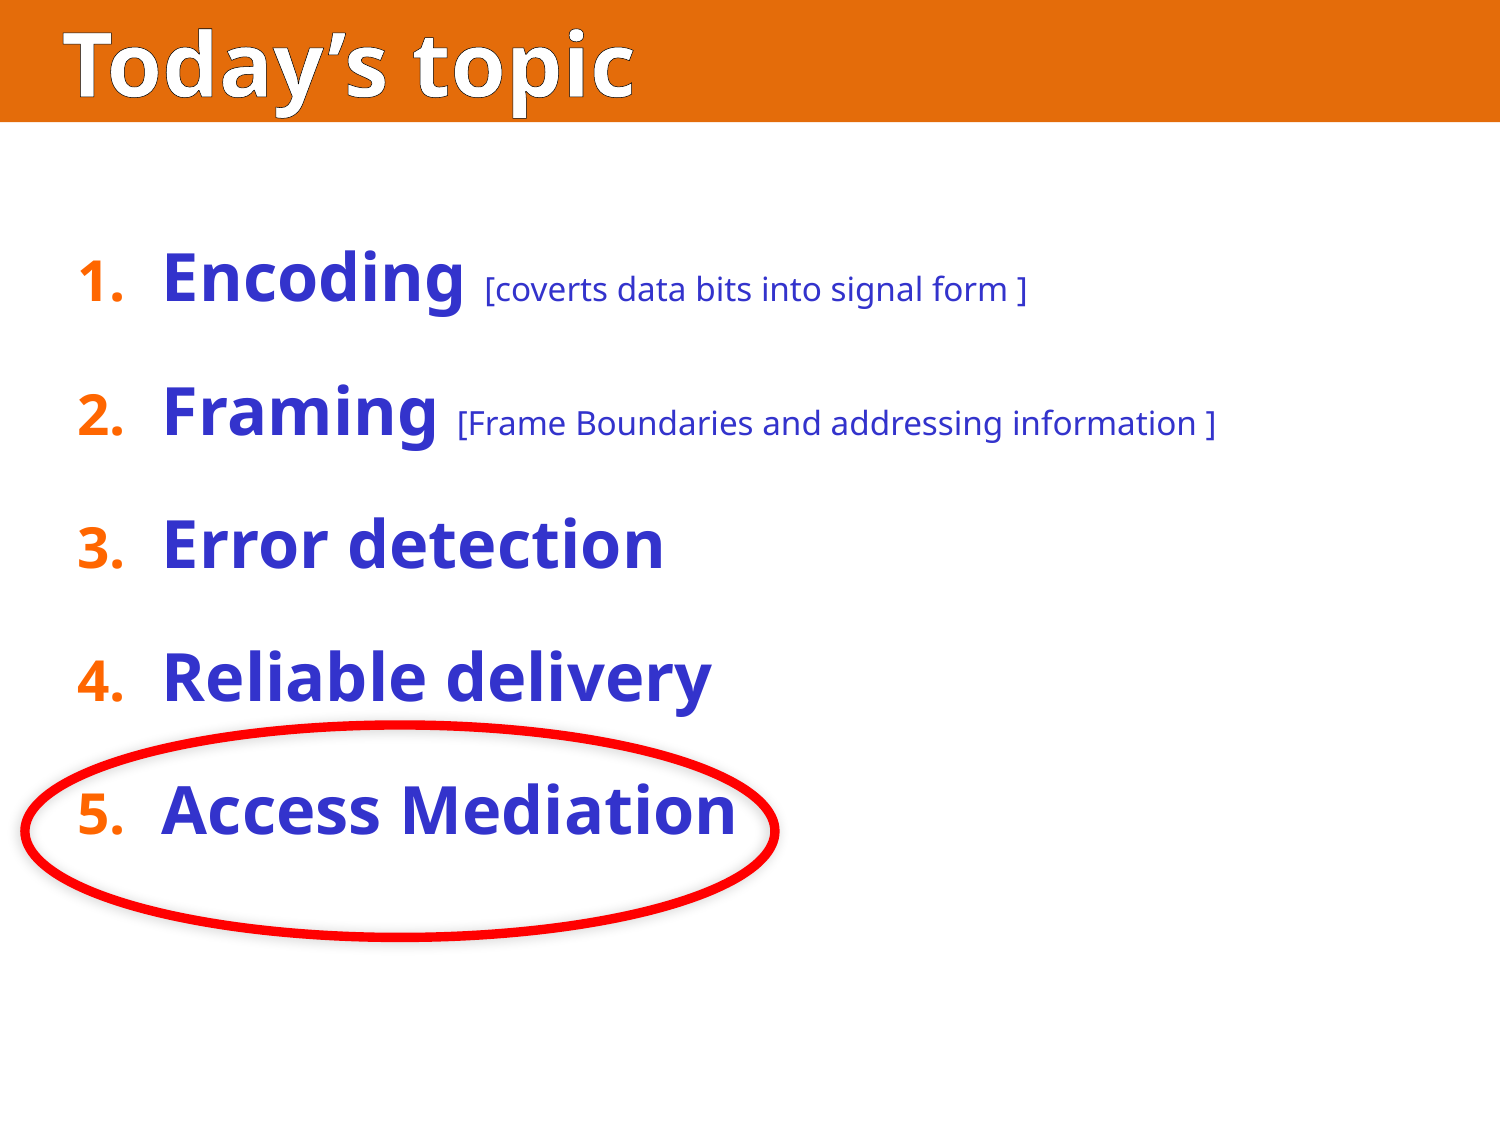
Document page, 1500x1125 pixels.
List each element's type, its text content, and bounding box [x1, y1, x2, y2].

text_box [24, 724, 775, 938]
list Encoding [coverts data bits into signal form ] Framing [Frame Boundaries and addressing information ] Error detection Reliable delivery Access Mediation [62, 187, 1463, 794]
text_box Today’s topic [0, 0, 1500, 123]
